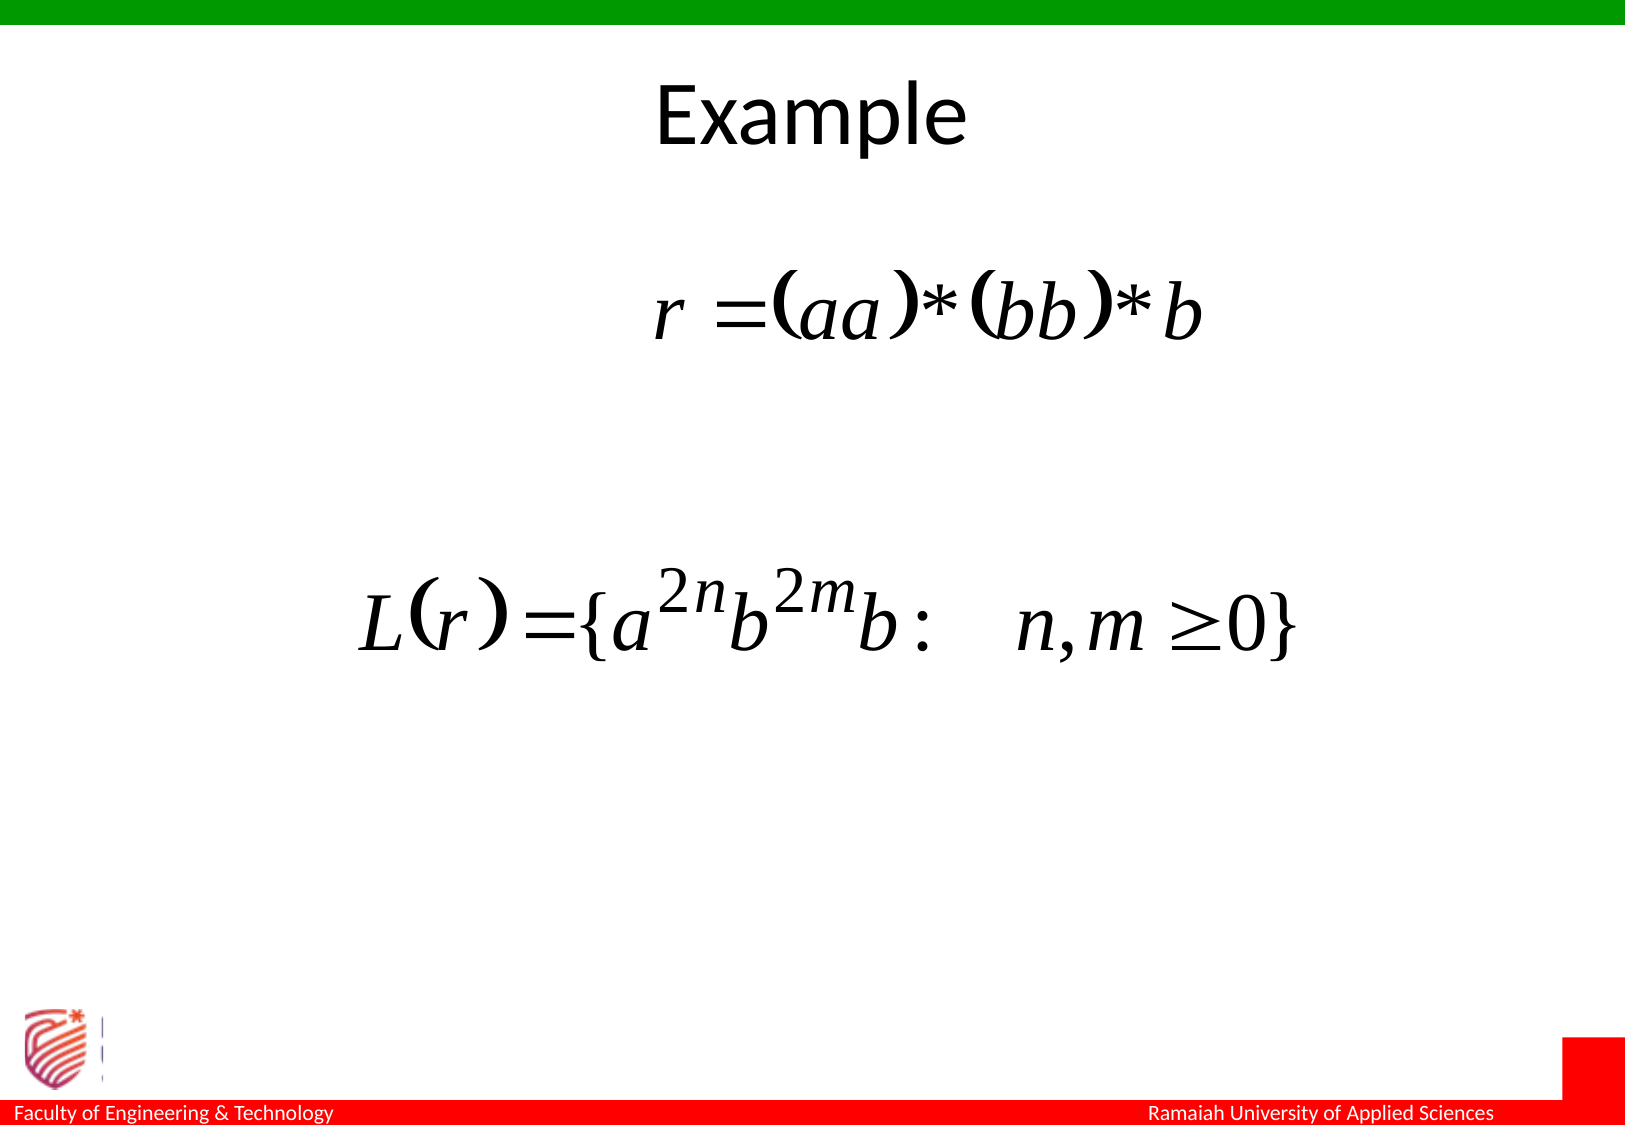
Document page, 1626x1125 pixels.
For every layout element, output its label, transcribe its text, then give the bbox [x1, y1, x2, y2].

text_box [353, 555, 1301, 676]
picture [24, 1009, 104, 1090]
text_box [649, 270, 1207, 363]
title Example [81, 45, 1544, 233]
